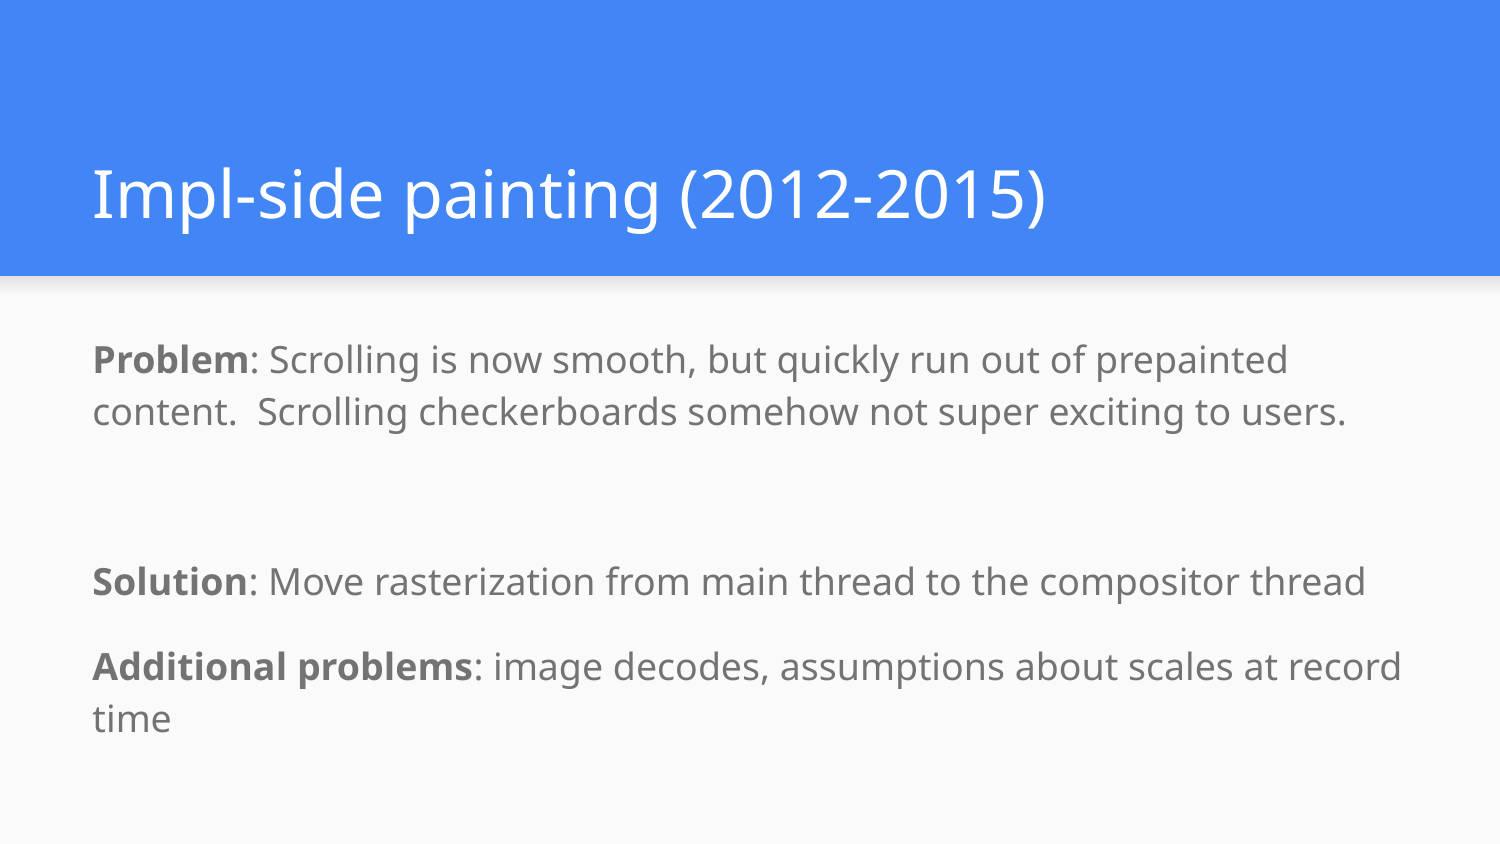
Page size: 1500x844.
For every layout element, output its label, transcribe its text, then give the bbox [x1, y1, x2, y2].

title Impl-side painting (2012-2015) [77, 121, 1427, 248]
list Problem: Scrolling is now smooth, but quickly run out of prepainted content. Scrolling checkerboards somehow not super exciting to users. Solution: Move rasterization from main thread to the compositor thread Additional problems: image decodes, assumptions about scales at record time [77, 314, 1427, 760]
